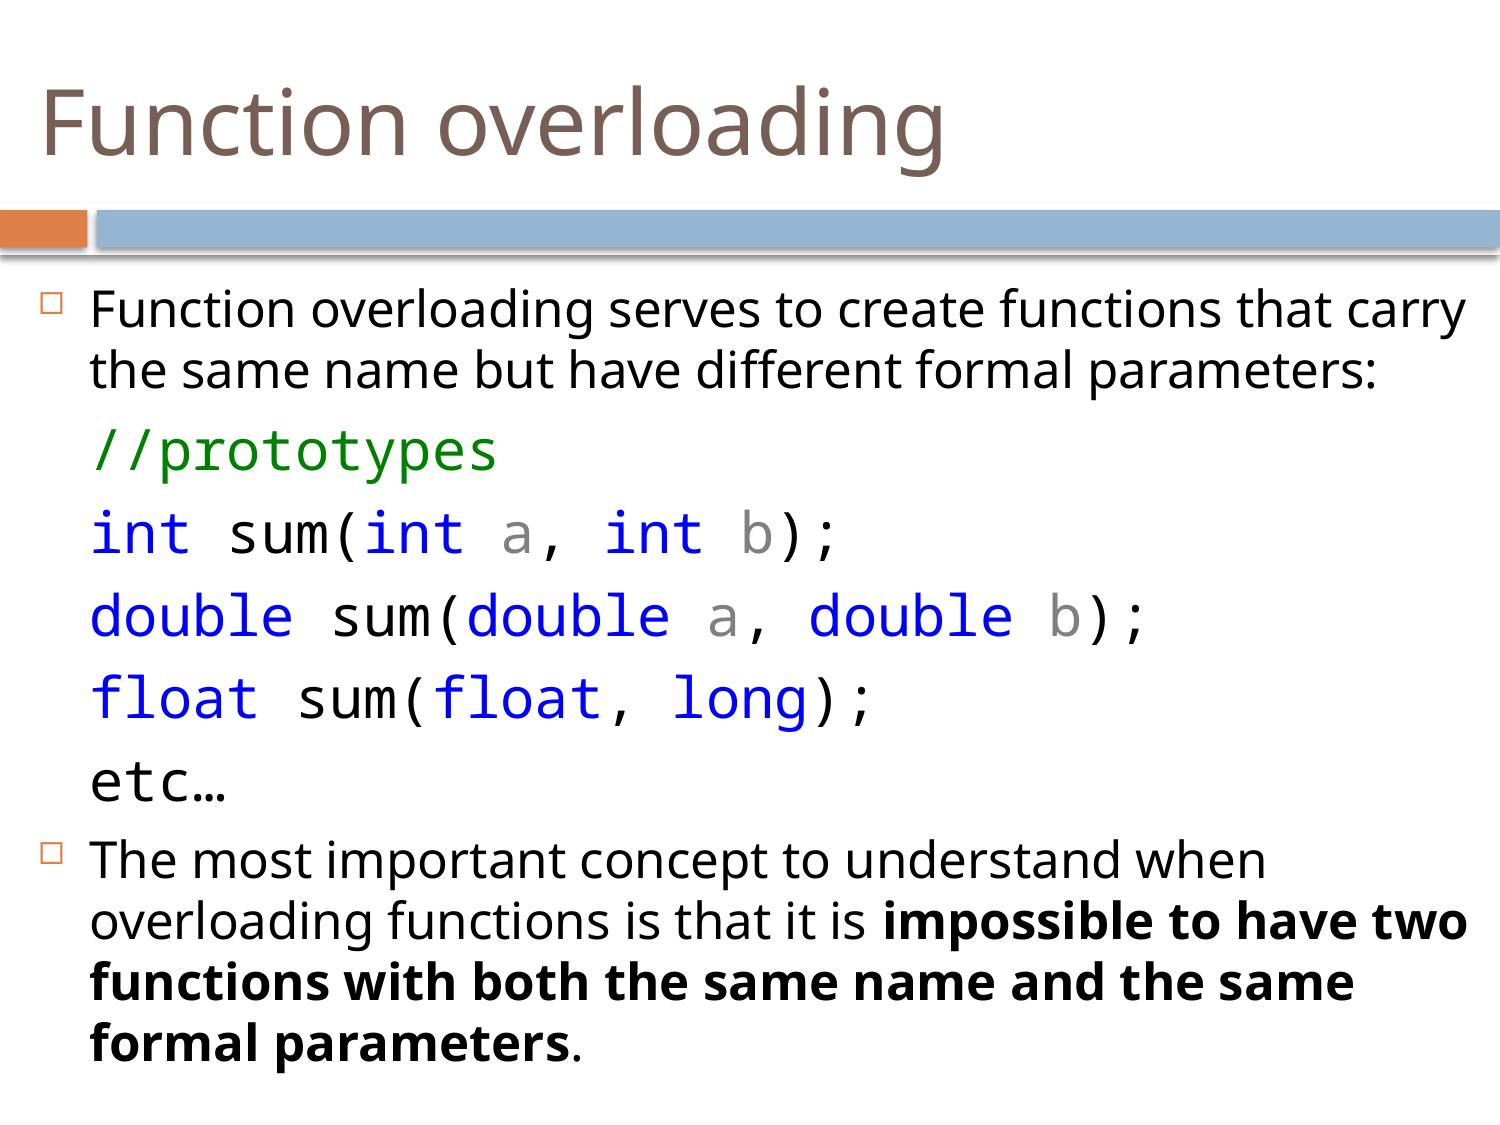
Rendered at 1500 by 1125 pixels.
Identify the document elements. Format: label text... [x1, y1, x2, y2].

title Function overloading [23, 37, 1500, 200]
list Function overloading serves to create functions that carry the same name but have different formal parameters: //prototypes int sum(int a, int b); double sum(double a, double b); float sum(float, long); etc… The most important concept to understand when overloading functions is that it is impossible to have two functions with both the same name and the same formal parameters. [23, 269, 1500, 1125]
